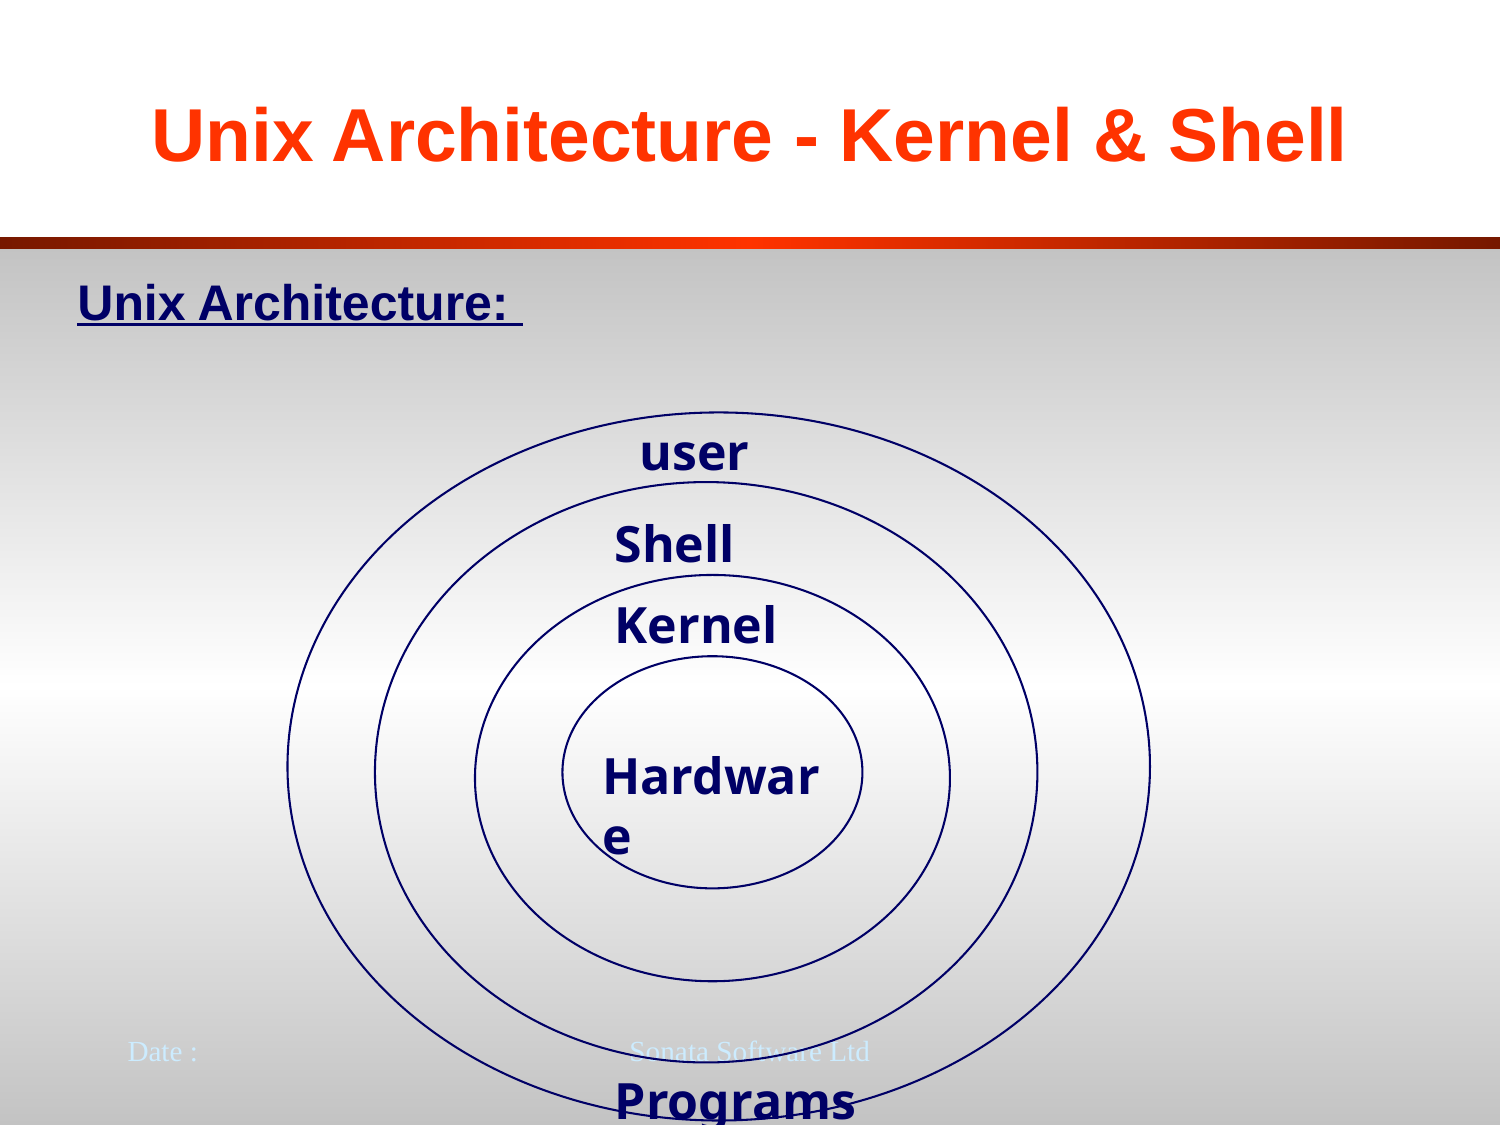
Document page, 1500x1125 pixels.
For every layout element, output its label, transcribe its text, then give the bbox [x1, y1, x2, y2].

list Unix Architecture: [62, 262, 1425, 1125]
title Unix Architecture - Kernel & Shell [0, 75, 1500, 188]
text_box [287, 412, 1150, 1125]
